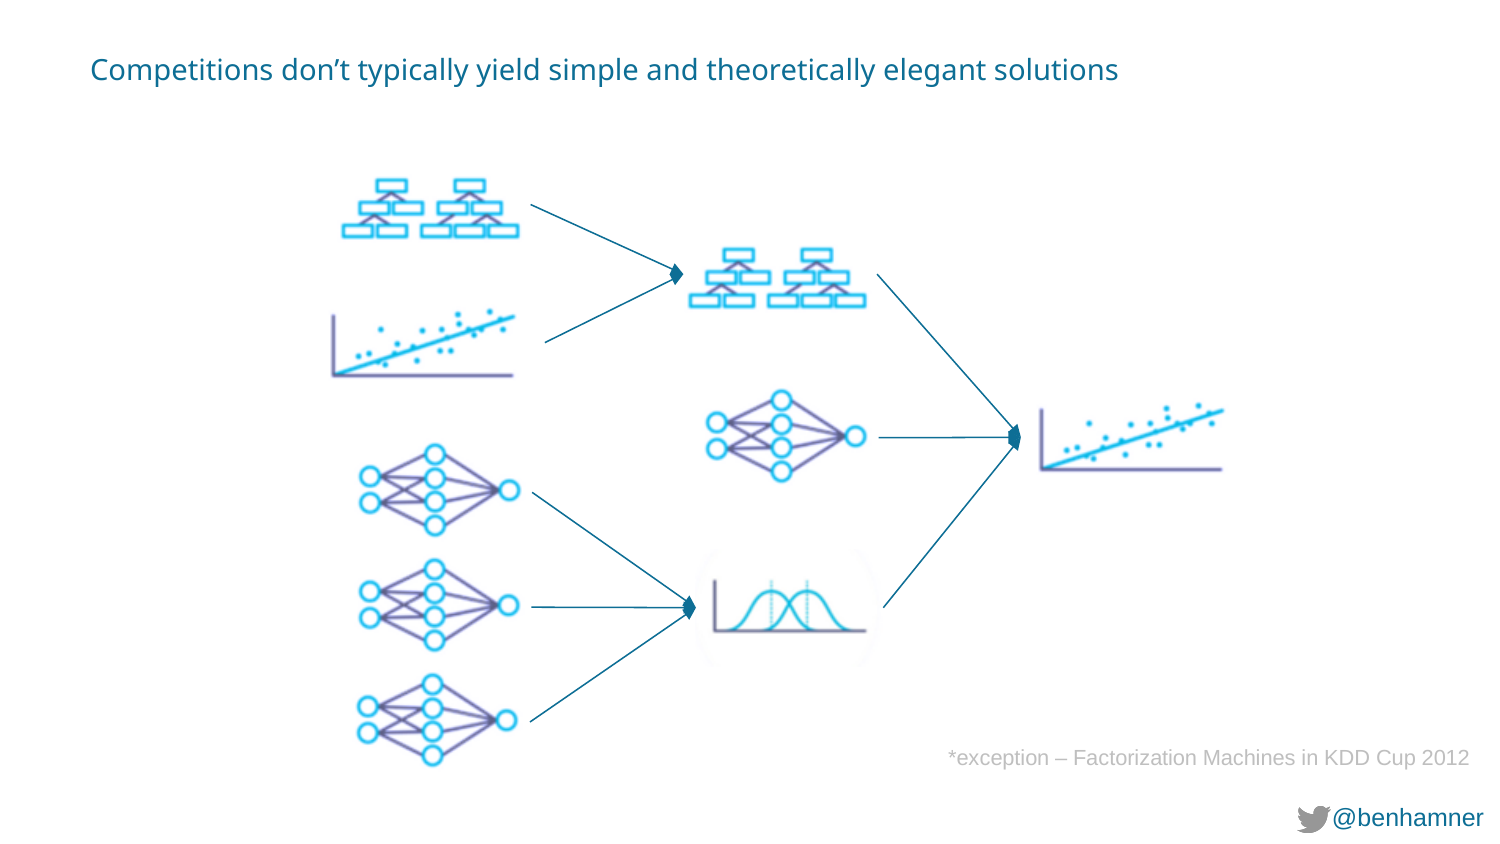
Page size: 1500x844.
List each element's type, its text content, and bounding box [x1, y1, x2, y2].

picture [334, 430, 533, 784]
picture [683, 375, 883, 500]
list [688, 221, 878, 327]
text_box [883, 436, 1022, 608]
picture [697, 548, 885, 667]
text_box *exception – Factorization Machines in KDD Cup 2012 [536, 736, 1492, 778]
picture [311, 279, 546, 406]
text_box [531, 492, 697, 606]
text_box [876, 273, 1022, 438]
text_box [529, 607, 697, 723]
picture [1022, 374, 1254, 501]
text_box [530, 204, 684, 275]
picture [336, 151, 531, 258]
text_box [544, 273, 684, 343]
title Competitions don’t typically yield simple and theoretically elegant solutions [74, 33, 1426, 104]
